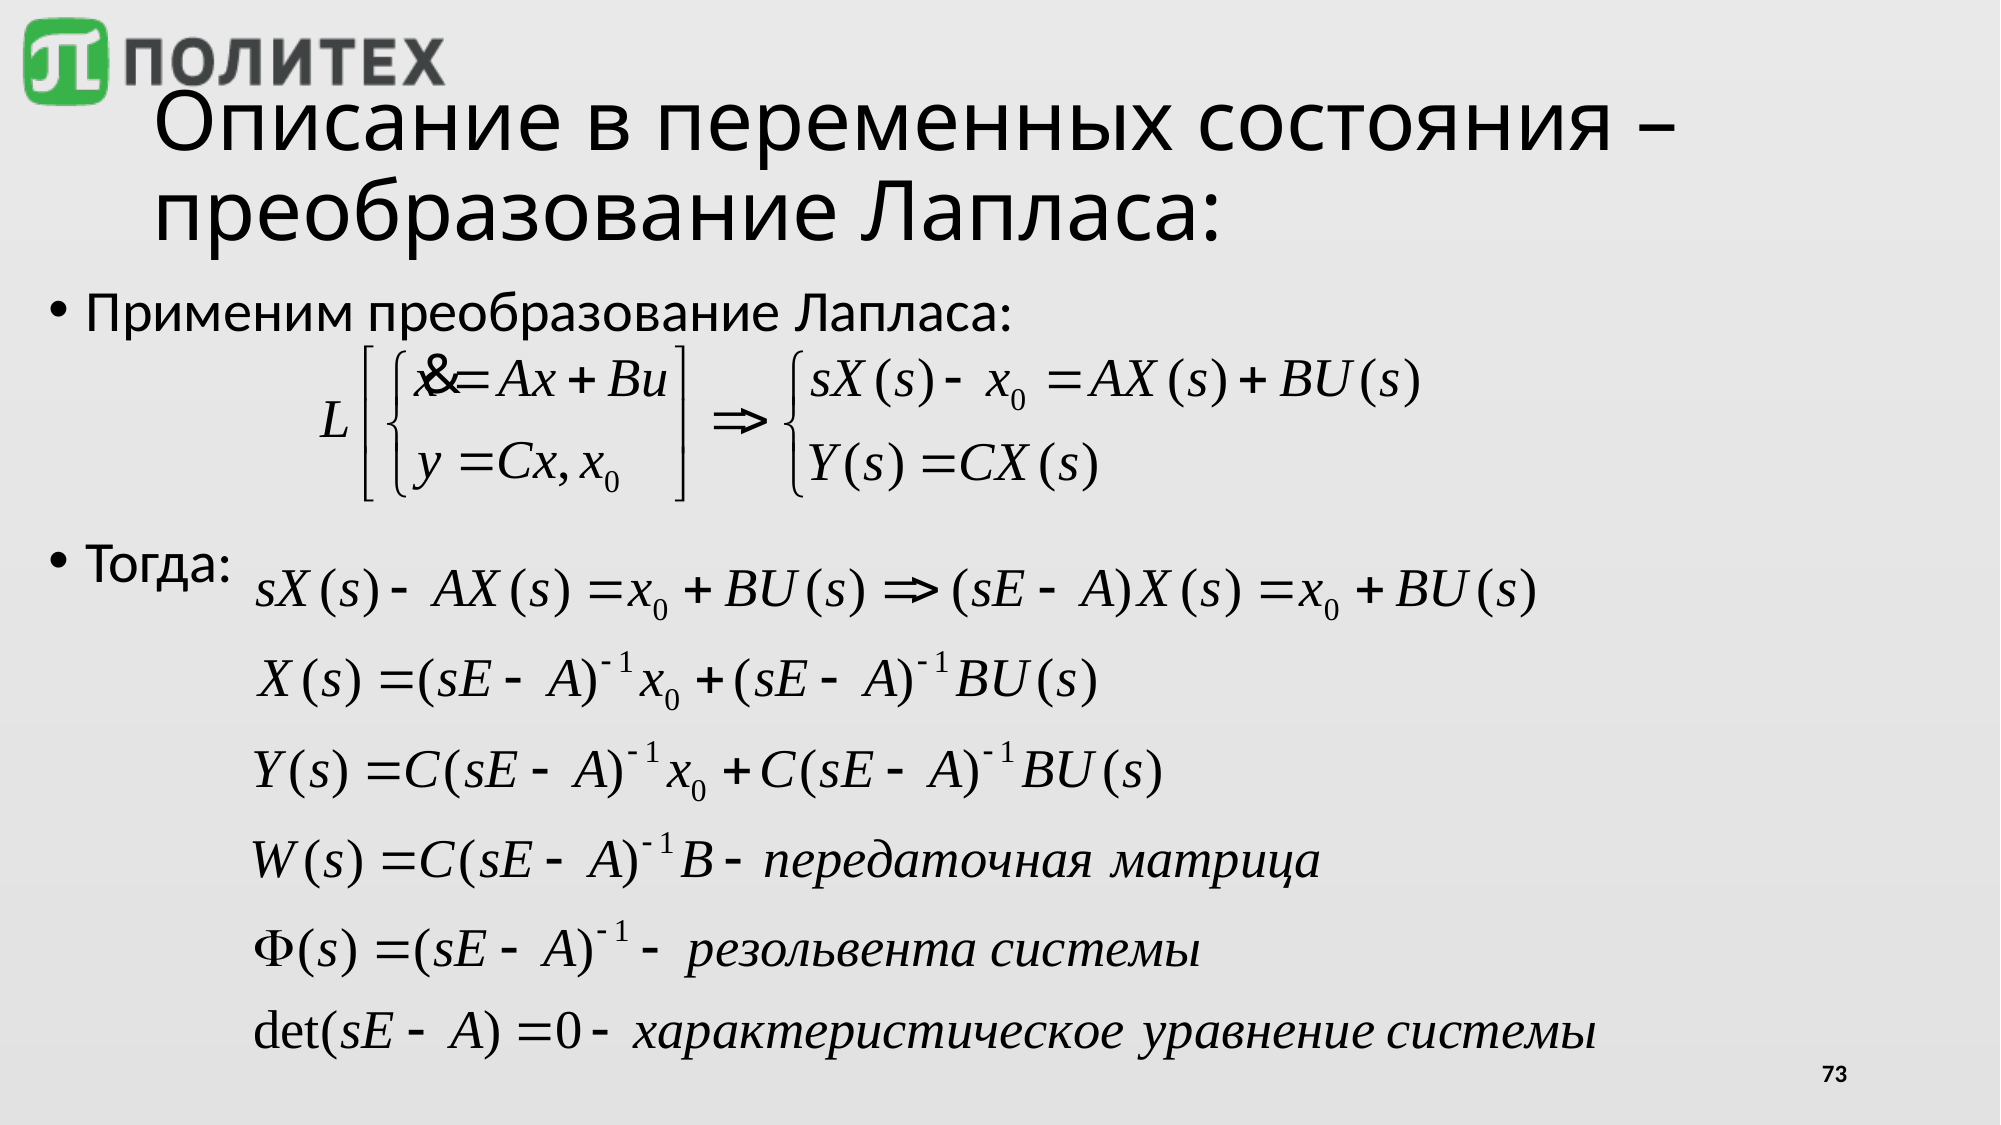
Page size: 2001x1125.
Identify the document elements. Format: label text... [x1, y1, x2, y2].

picture [0, 0, 469, 125]
list Применим преобразование Лапласа: Тогда: [33, 273, 1919, 1125]
slide_number 73 [1412, 1042, 1863, 1103]
title Описание в переменных состояния – преобразование Лапласа: [137, 59, 1863, 273]
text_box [310, 332, 1432, 516]
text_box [246, 553, 1604, 1073]
